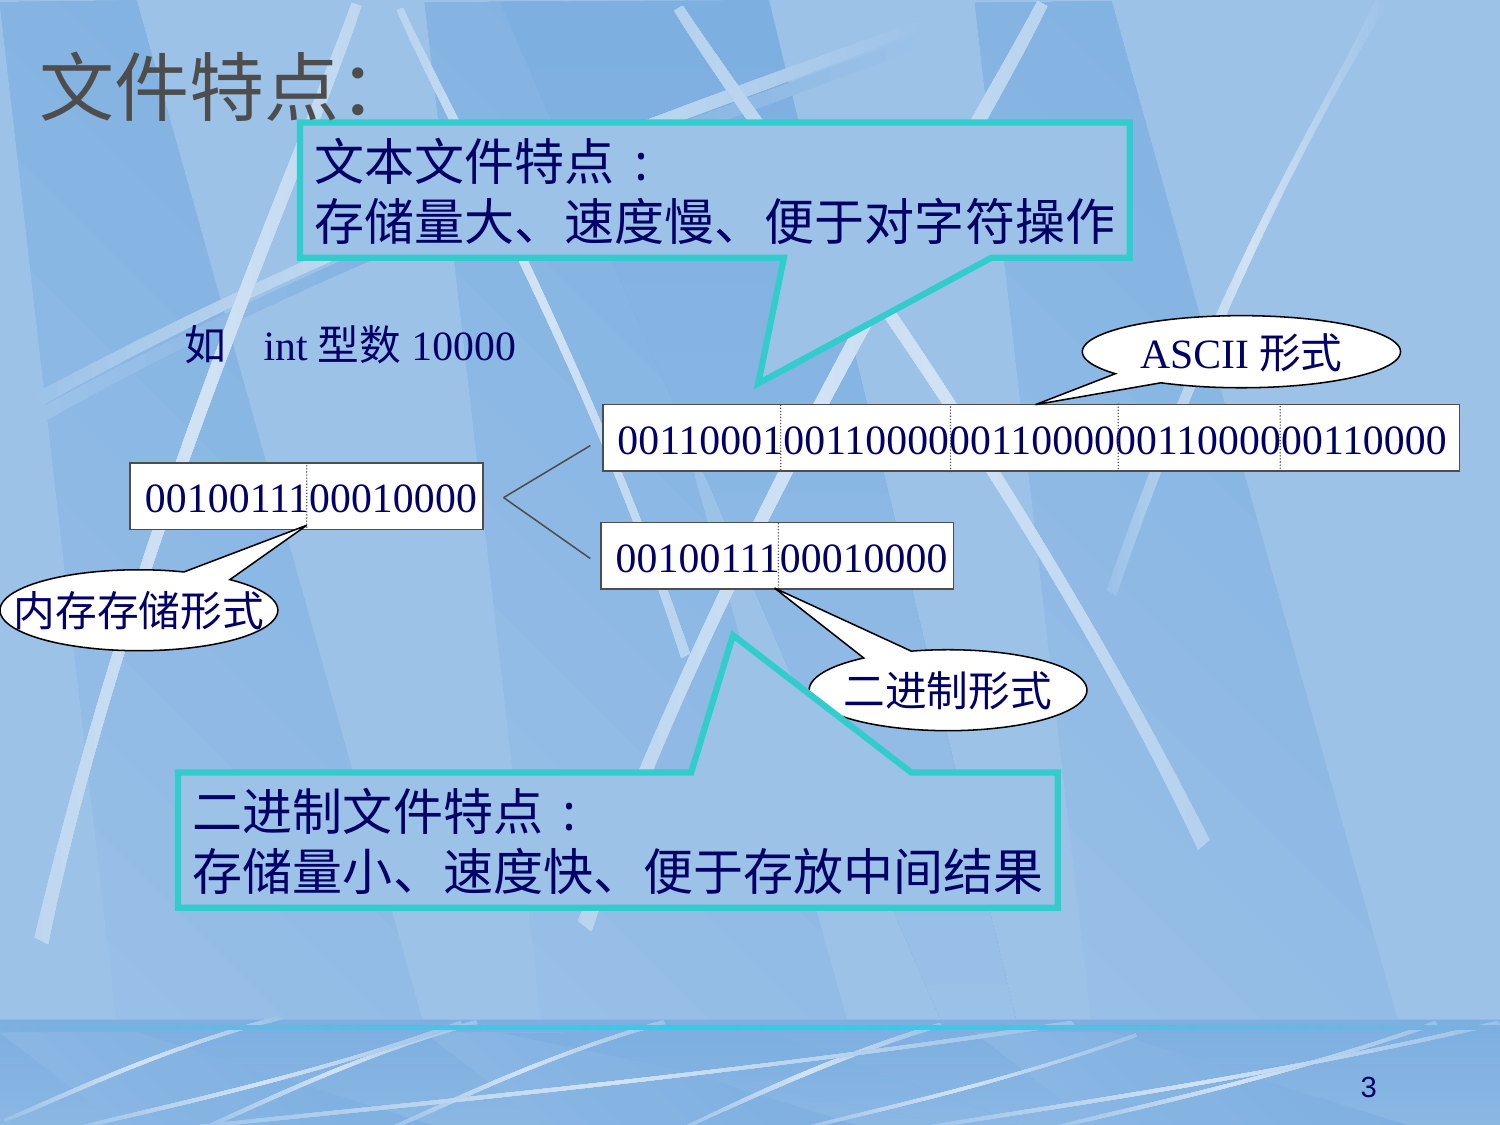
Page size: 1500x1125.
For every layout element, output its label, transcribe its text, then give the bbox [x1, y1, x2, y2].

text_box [0, 311, 1460, 731]
text_box 二进制文件特点: 存储量小、速度快、便于存放中间结果 [178, 738, 1058, 908]
title 文件特点： [0, 32, 455, 139]
slide_number 3 [1079, 1035, 1392, 1111]
text_box 文本文件特点: 存储量大、速度慢、便于对字符操作 [299, 122, 1130, 310]
